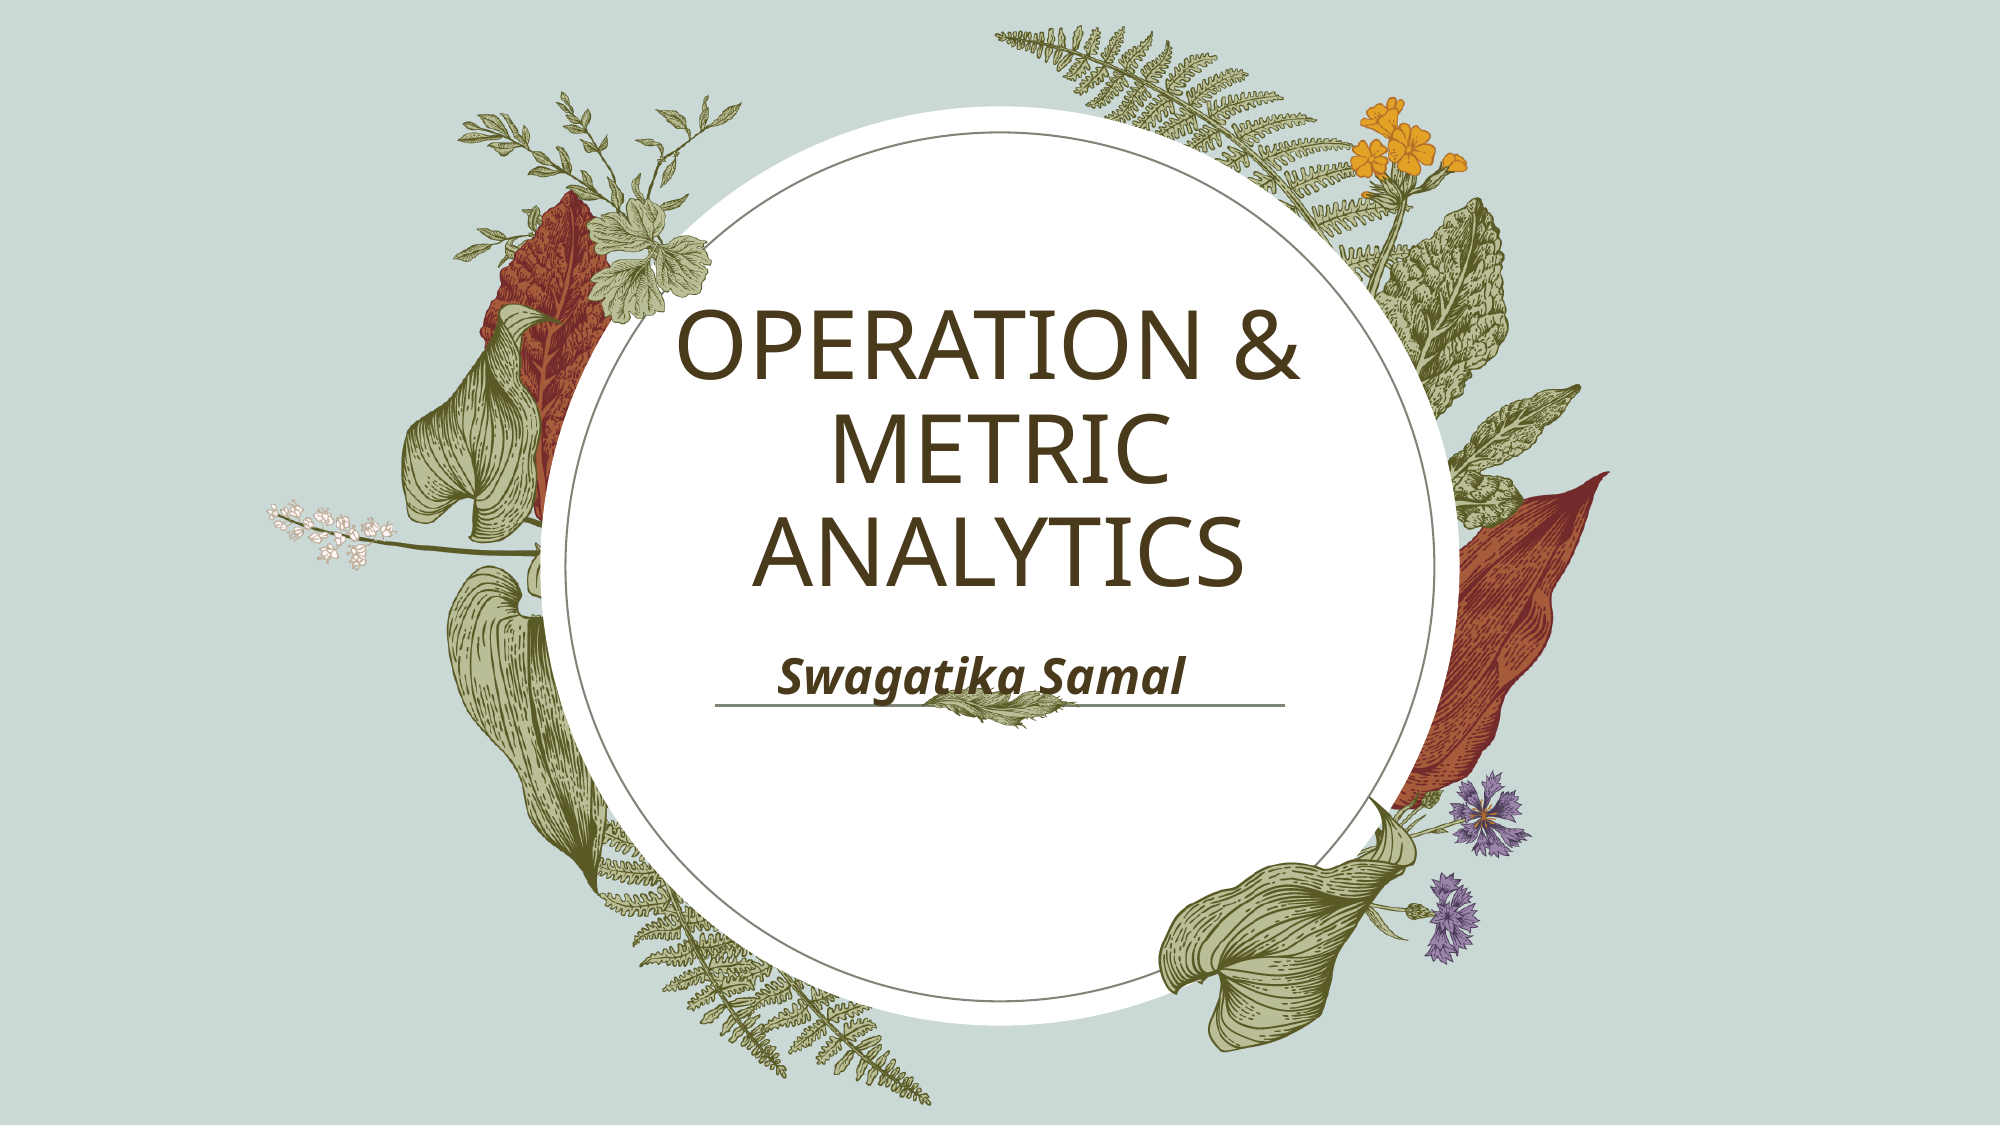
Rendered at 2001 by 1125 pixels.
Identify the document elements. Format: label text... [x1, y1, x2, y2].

title OPERATION & METRIC ANALYTICS [451, 308, 1549, 615]
picture [248, 0, 1626, 1125]
subtitle Swagatika Samal [685, 643, 1278, 702]
